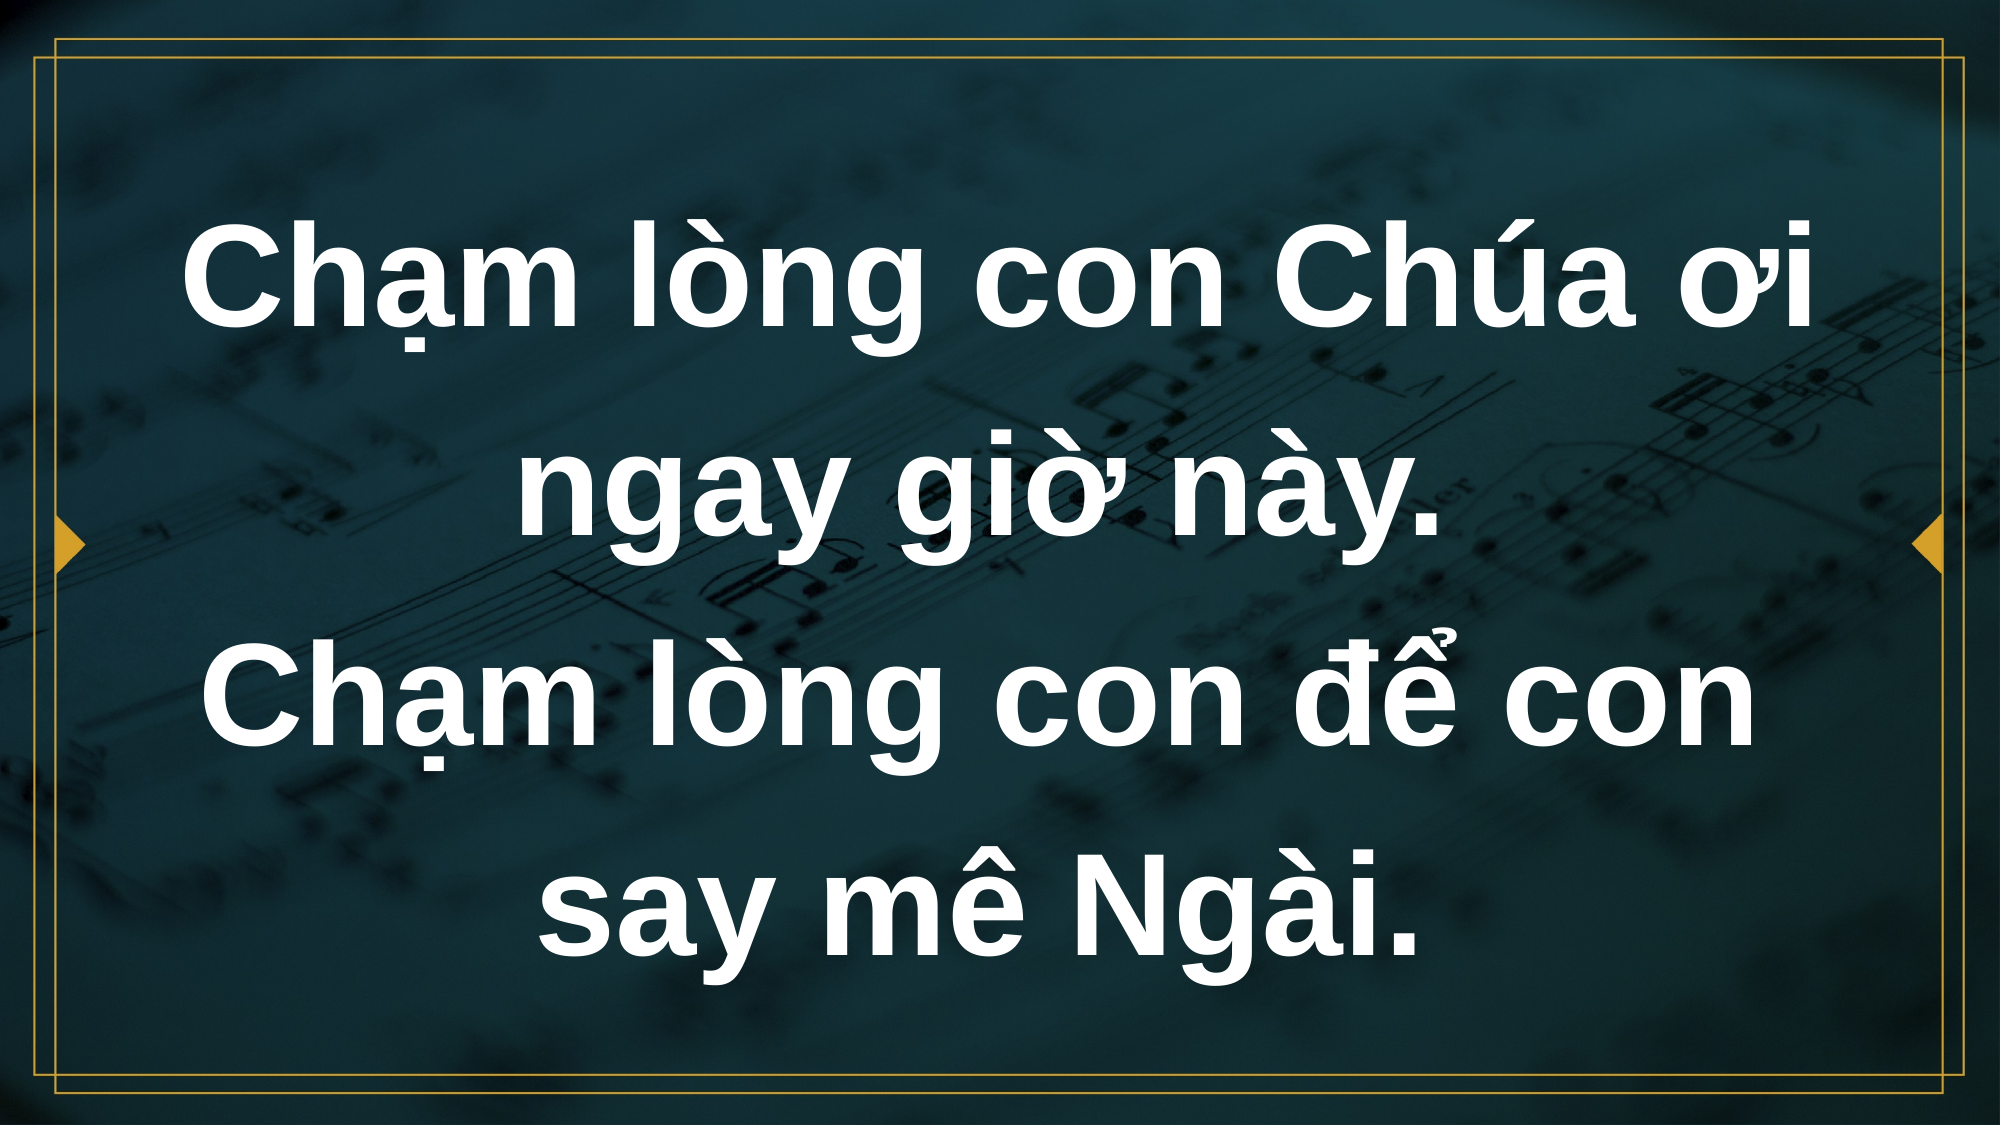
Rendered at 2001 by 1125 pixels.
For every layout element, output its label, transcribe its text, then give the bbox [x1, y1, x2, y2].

title Chạm lòng con Chúa ơi ngay giờ này. Chạm lòng con để con say mê Ngài. [55, 53, 1945, 1077]
picture [0, 0, 2000, 1125]
